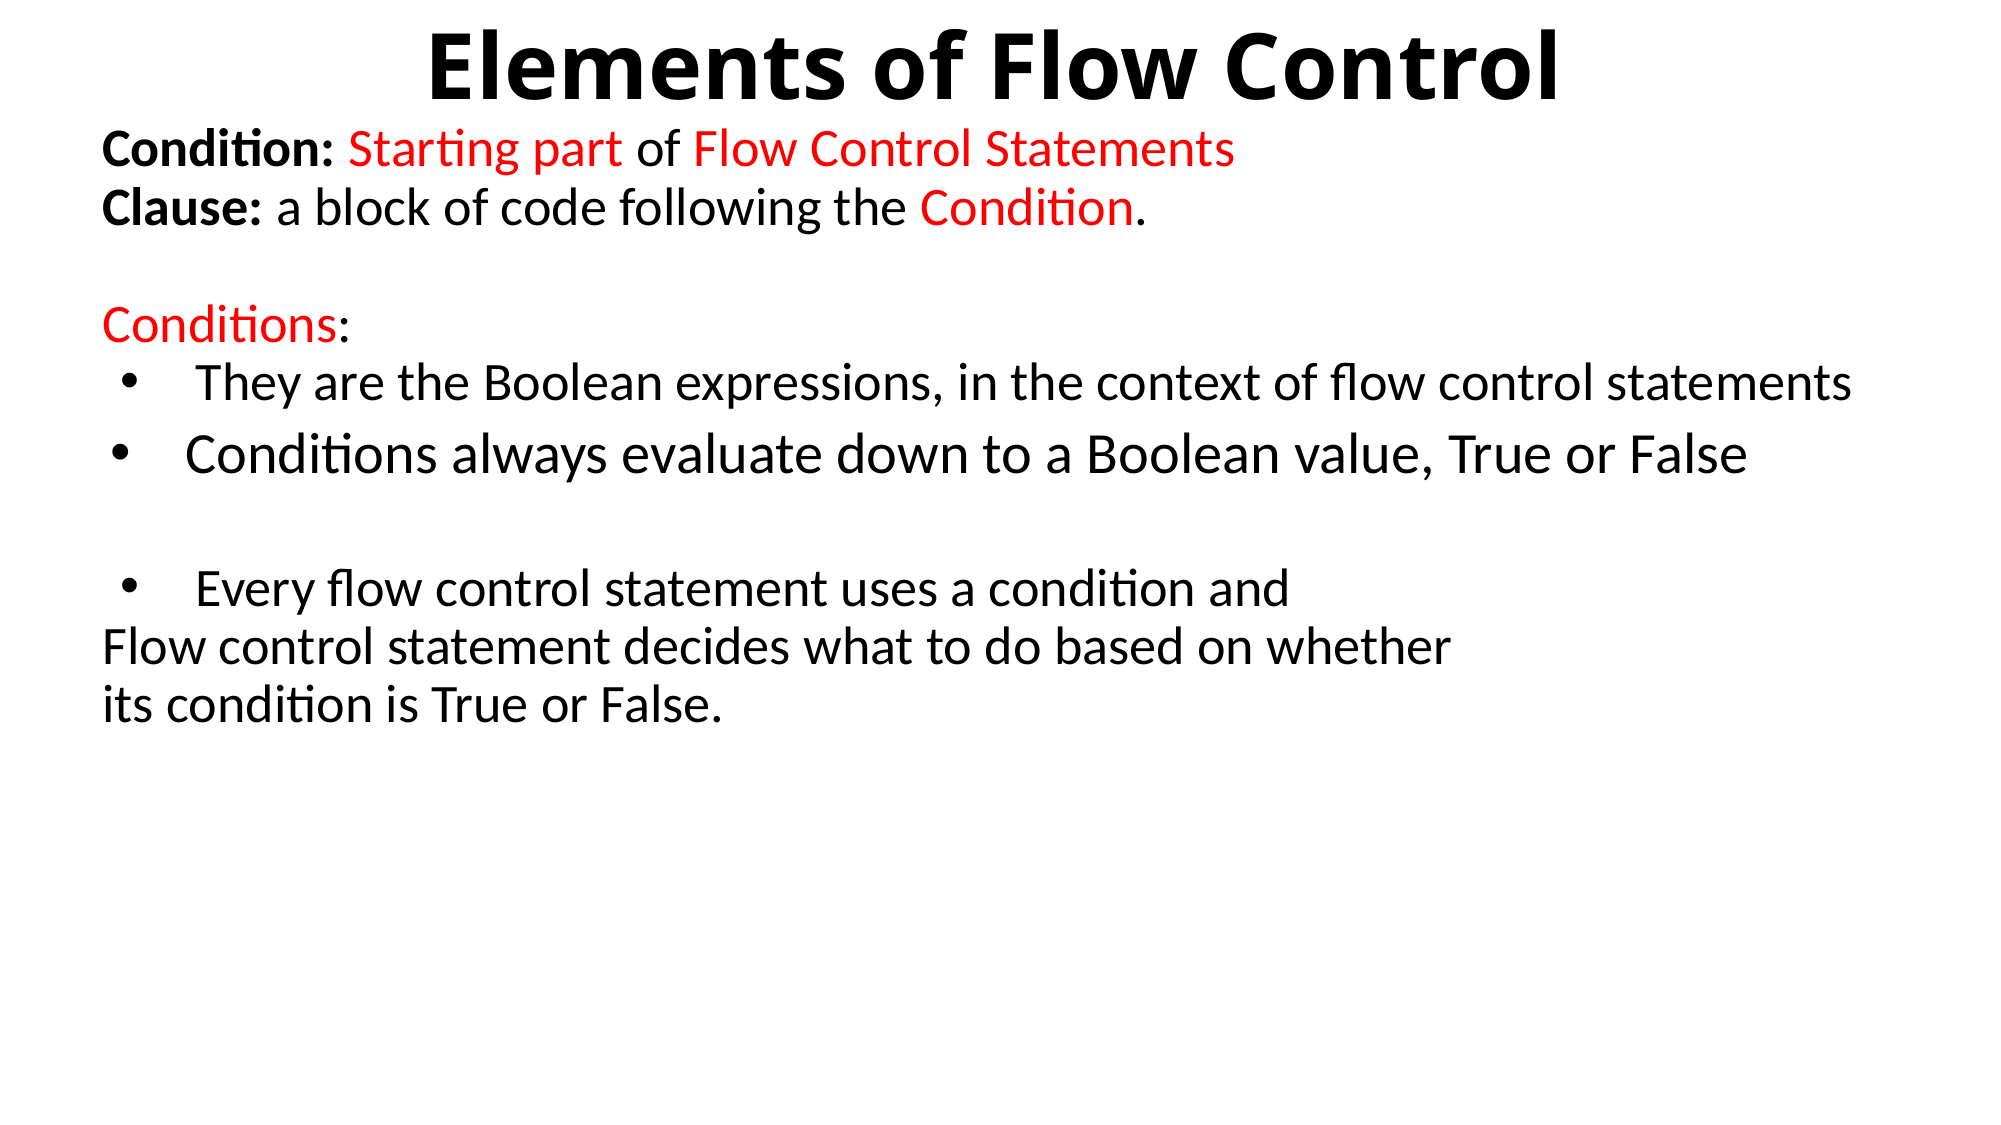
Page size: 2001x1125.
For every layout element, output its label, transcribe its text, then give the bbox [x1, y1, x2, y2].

list Condition: Starting part of Flow Control Statements Clause: a block of code following the Condition. Conditions: They are the Boolean expressions, in the context of flow control statements Conditions always evaluate down to a Boolean value, True or False Every flow control statement uses a condition and Flow control statement decides what to do based on whether its condition is True or False. [49, 112, 2000, 888]
title Elements of Flow Control [26, 0, 1962, 140]
